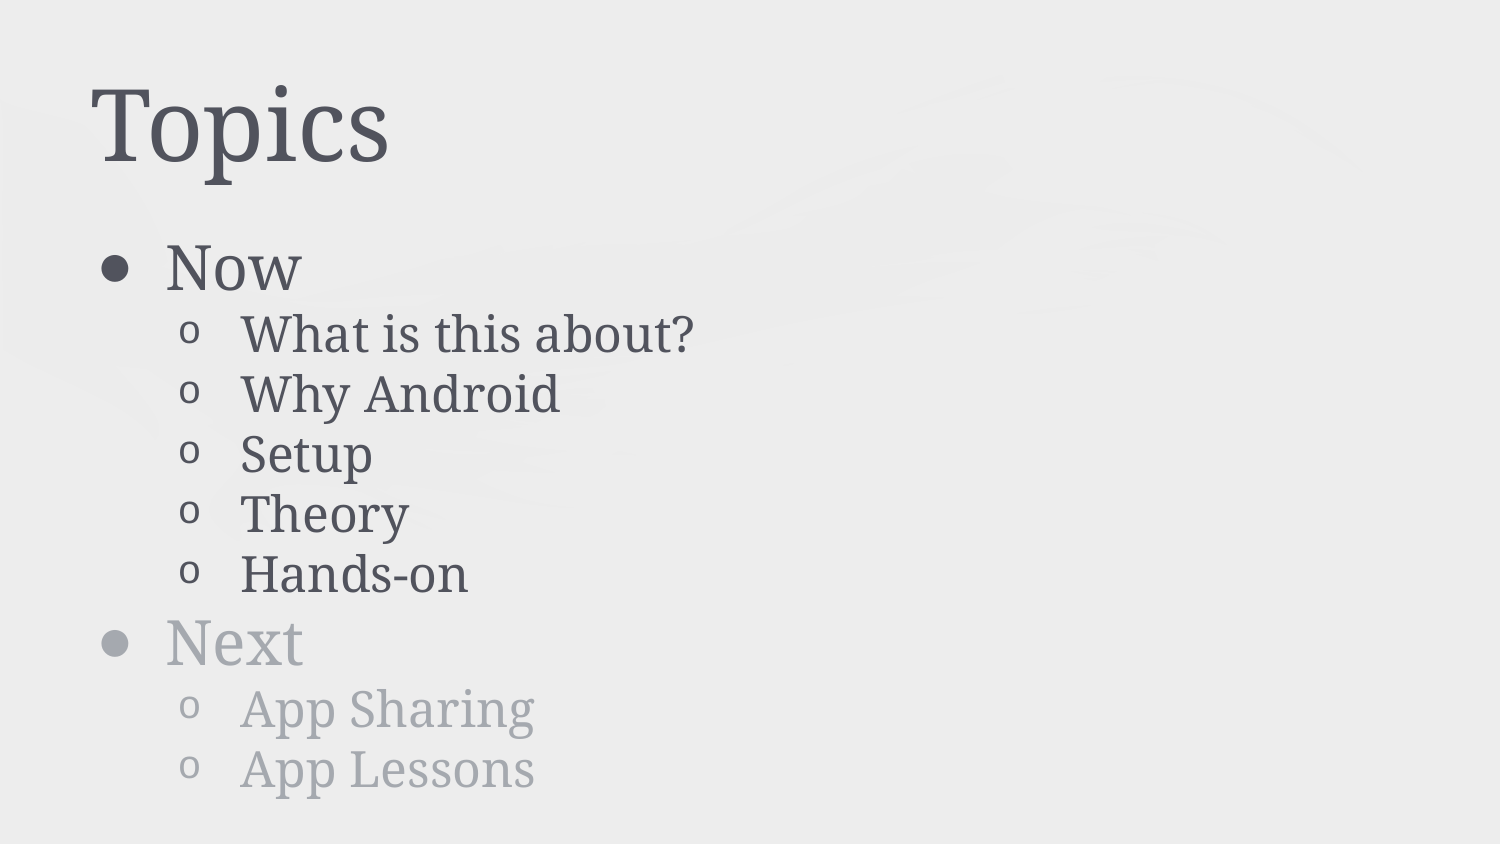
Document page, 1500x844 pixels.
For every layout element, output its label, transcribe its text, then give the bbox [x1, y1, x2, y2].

list Now What is this about? Why Android Setup Theory Hands-on Next App Sharing App Lessons [75, 212, 1425, 808]
title Topics [75, 25, 1425, 197]
